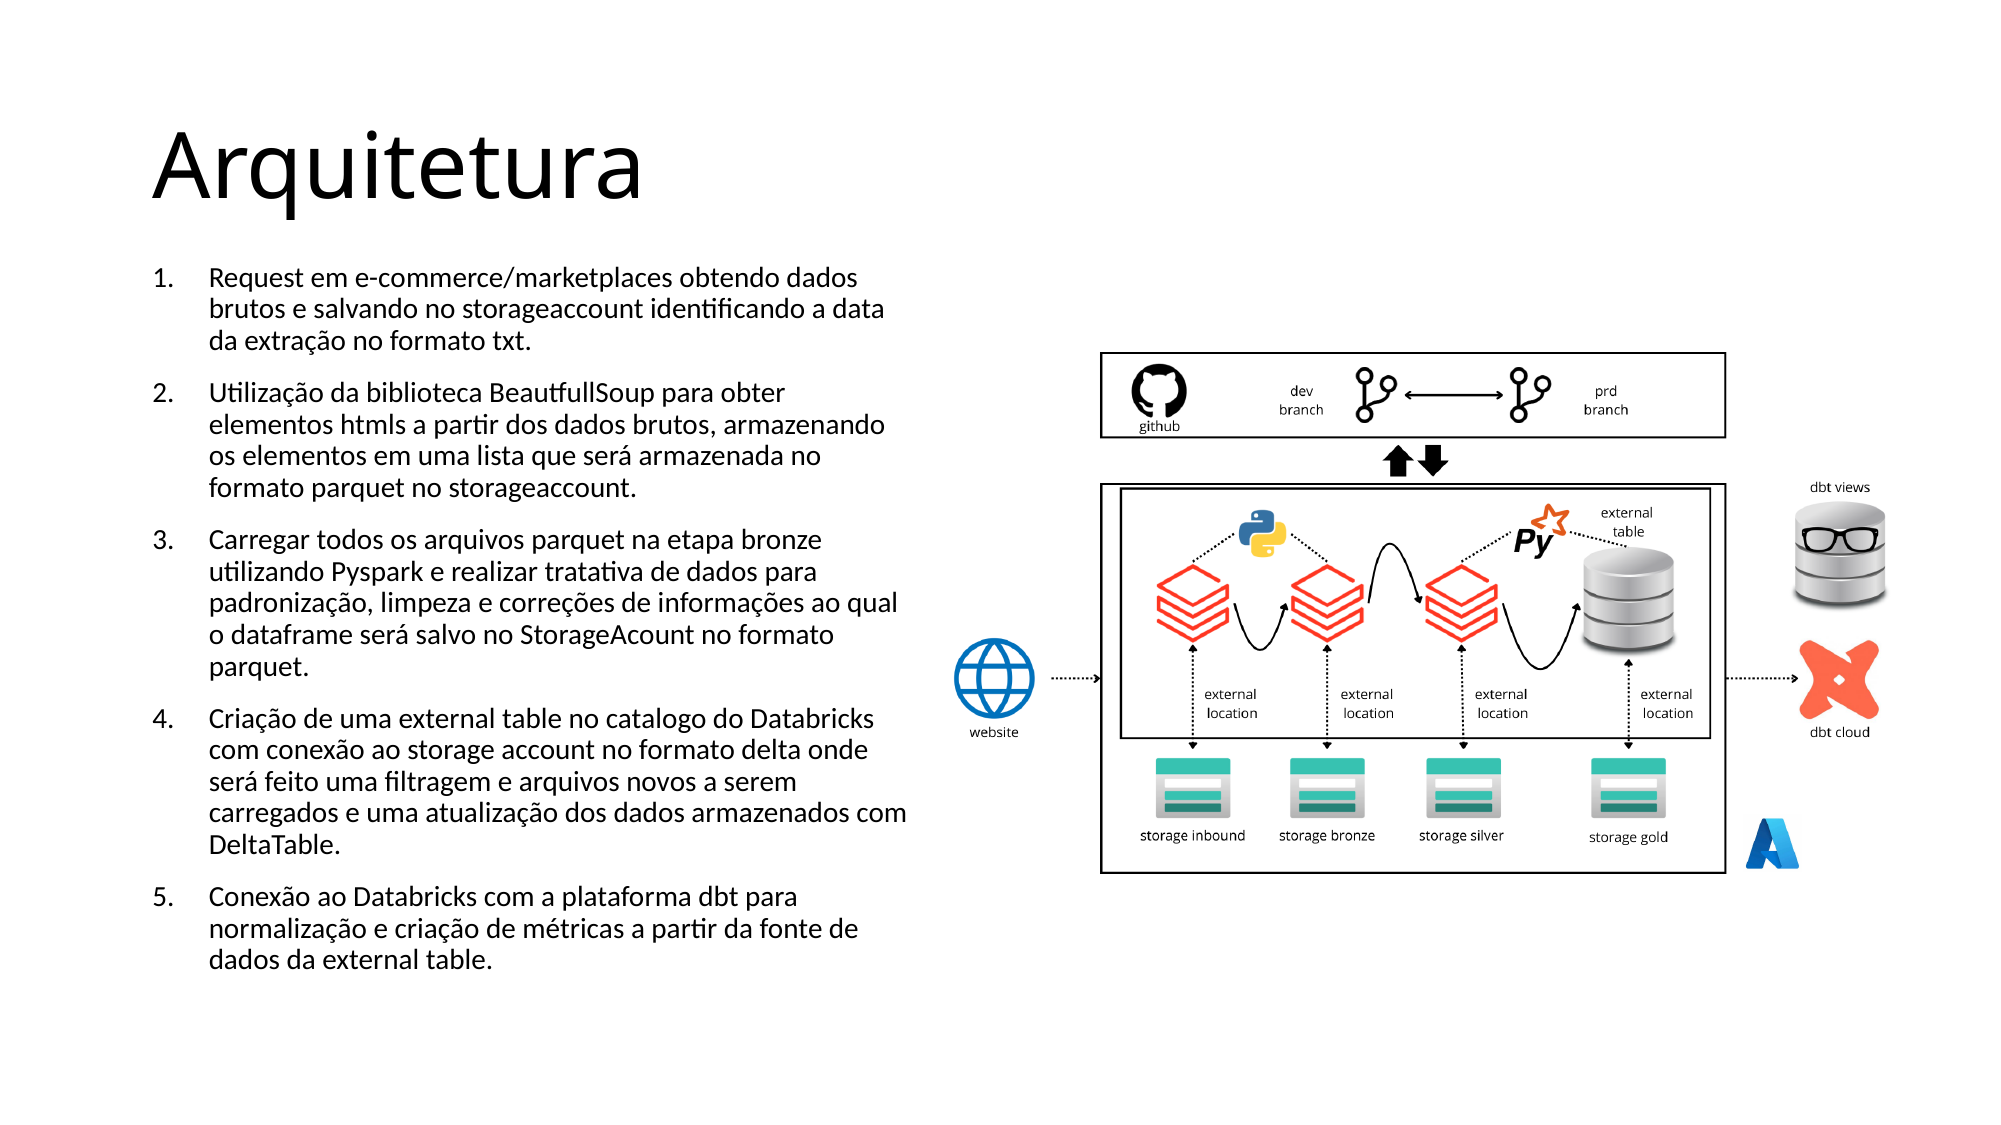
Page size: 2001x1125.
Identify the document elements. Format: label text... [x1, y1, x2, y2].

title Arquitetura [137, 59, 1863, 278]
list Request em e-commerce/marketplaces obtendo dados brutos e salvando no storageaccount identificando a data da extração no formato txt. Utilização da biblioteca BeautfullSoup para obter elementos htmls a partir dos dados brutos, armazenando os elementos em uma lista que será armazenada no formato parquet no storageaccount. Carregar todos os arquivos parquet na etapa bronze utilizando Pyspark e realizar tratativa de dados para padronização, limpeza e correções de informações ao qual o dataframe será salvo no StorageAcount no formato parquet. Criação de uma external table no catalogo do Databricks com conexão ao storage account no formato delta onde será feito uma filtragem e arquivos novos a serem carregados e uma atualização dos dados armazenados com DeltaTable. Conexão ao Databricks com a plataforma dbt para normalização e criação de métricas a partir da fonte de dados da external table. [137, 254, 927, 1014]
picture [926, 342, 1963, 926]
